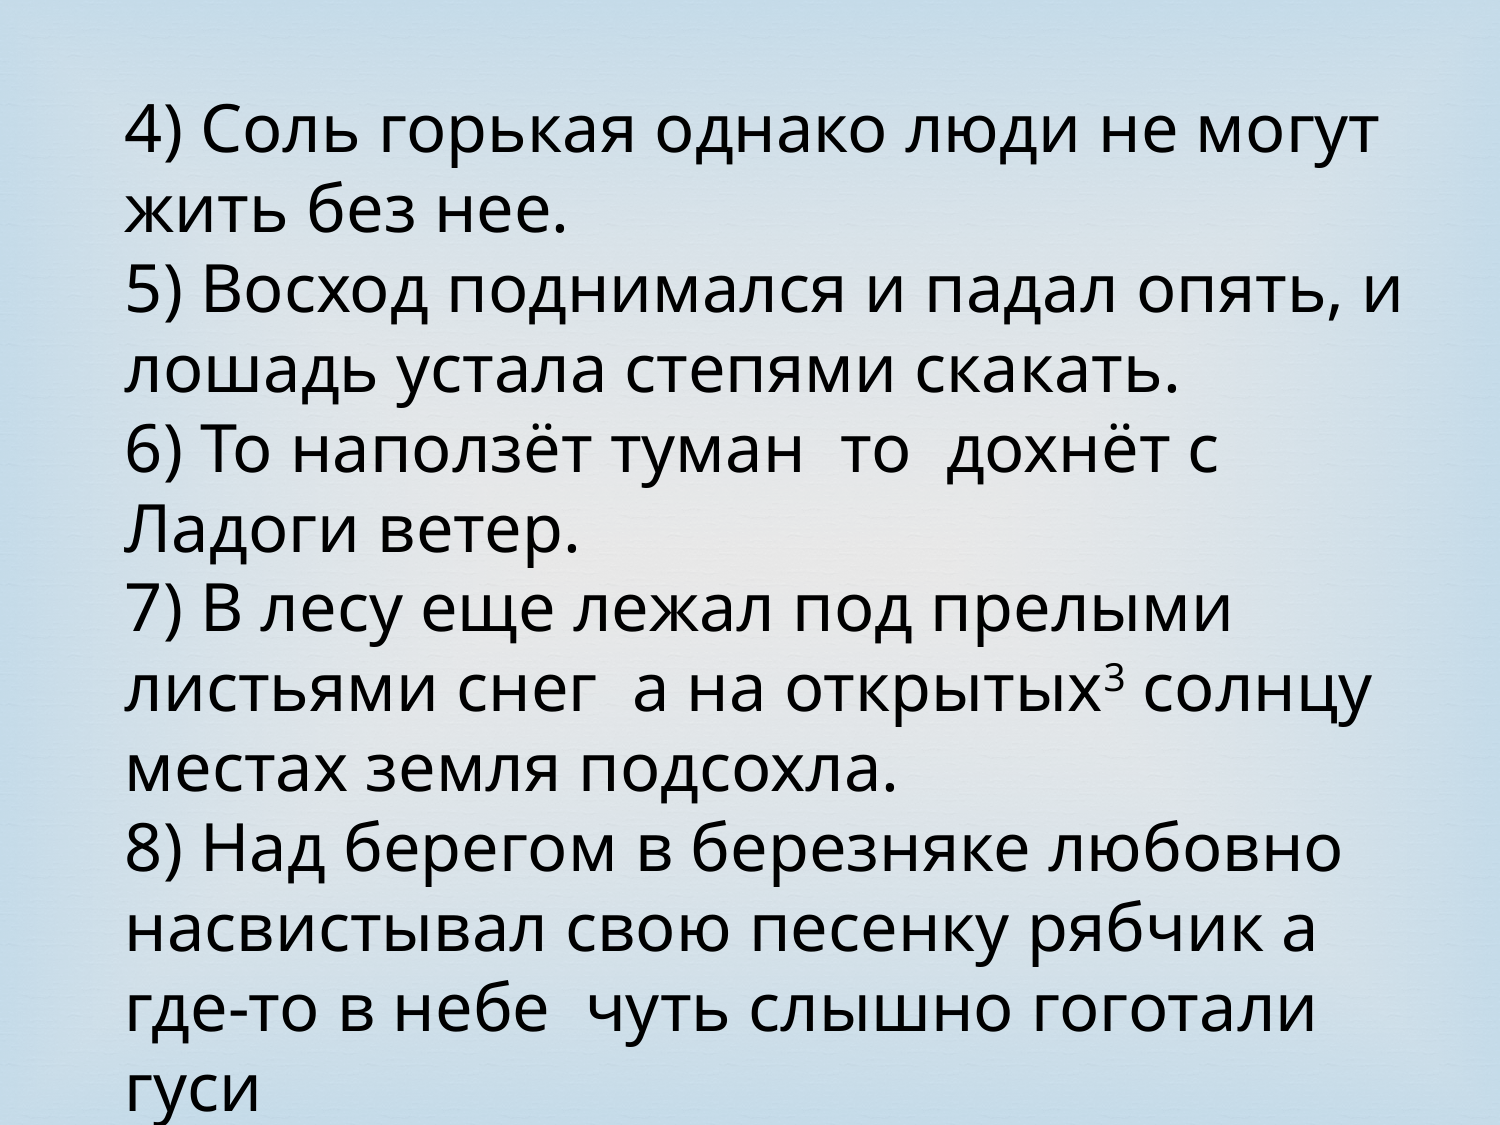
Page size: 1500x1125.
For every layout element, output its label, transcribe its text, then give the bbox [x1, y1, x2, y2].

text_box 4) Соль горькая однако люди не могут жить без нее. 5) Восход поднимался и падал опять, и лошадь устала степями скакать. 6) То наползёт туман то дохнёт с Ладоги ветер. 7) В лесу еще лежал под прелыми листьями снег а на открытых3 солнцу местах земля подсохла. 8) Над берегом в березняке любовно насвистывал свою песенку рябчик а где-то в небе чуть слышно гоготали гуси [110, 78, 1435, 1125]
